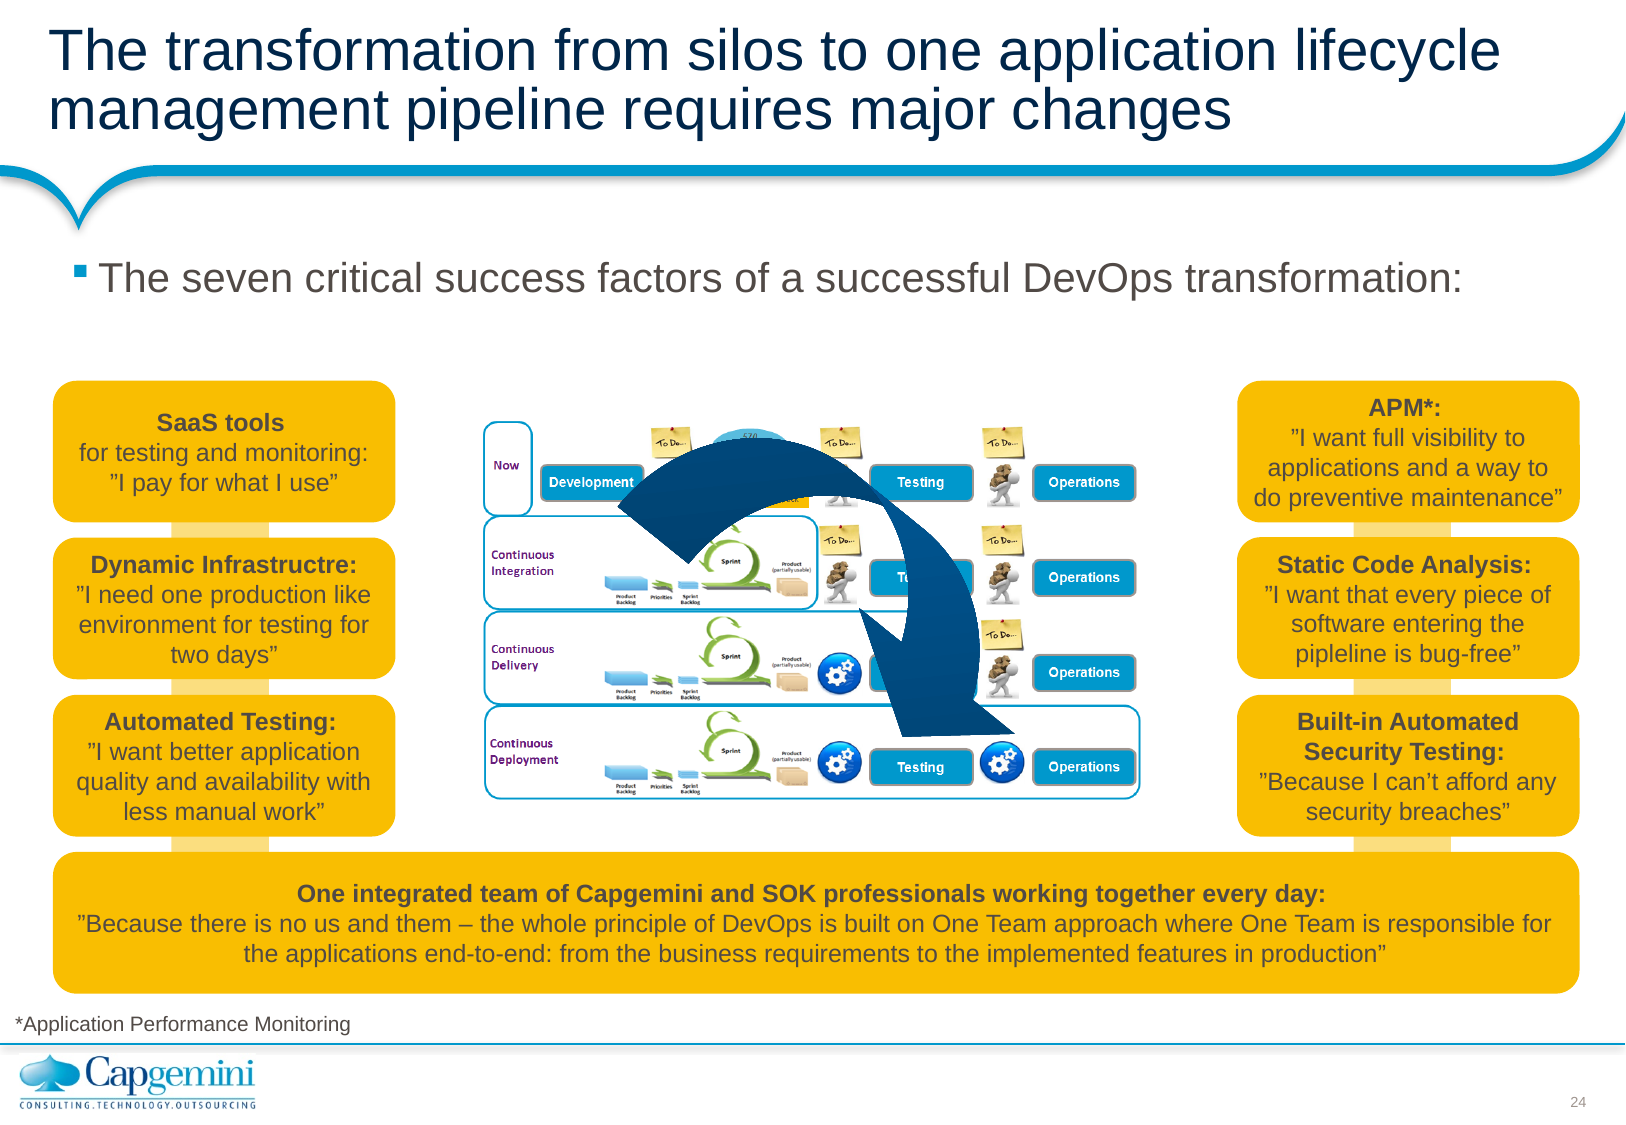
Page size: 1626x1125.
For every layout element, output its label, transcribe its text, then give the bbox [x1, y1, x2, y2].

text_box Static Code Analysis: ”I want that every piece of software entering the pipleline is bug-free” [1234, 535, 1582, 681]
text_box One integrated team of Capgemini and SOK professionals working together every day: ”Because there is no us and them – the whole principle of DevOps is built on One Team approach where One Team is responsible for the applications end-to-end: from the business requirements to the implemented features in production” [50, 849, 1582, 996]
picture [19, 1053, 256, 1110]
text_box [1351, 525, 1453, 535]
list The seven critical success factors of a successful DevOps transformation: [53, 245, 1625, 310]
text_box [169, 525, 271, 535]
picture [1130, 789, 1141, 800]
text_box Automated Testing: ”I want better application quality and availability with less manual work” [50, 692, 398, 839]
title The transformation from silos to one application lifecycle management pipeline requires major changes [0, 0, 1625, 165]
picture [480, 416, 1141, 800]
text_box Built-in Automated Security Testing: ”Because I can’t afford any security breaches” [1234, 692, 1582, 839]
text_box Dynamic Infrastructre: ”I need one production like environment for testing for two days” [50, 535, 398, 682]
text_box SaaS tools for testing and monitoring: ”I pay for what I use” [50, 378, 398, 525]
text_box [169, 839, 271, 849]
text_box [169, 682, 271, 692]
text_box APM*: ”I want full visibility to applications and a way to do preventive maintenance” [1235, 378, 1582, 525]
text_box *Application Performance Monitoring [0, 1003, 366, 1043]
text_box [1351, 839, 1453, 849]
picture [486, 424, 530, 514]
text_box [1351, 681, 1453, 692]
